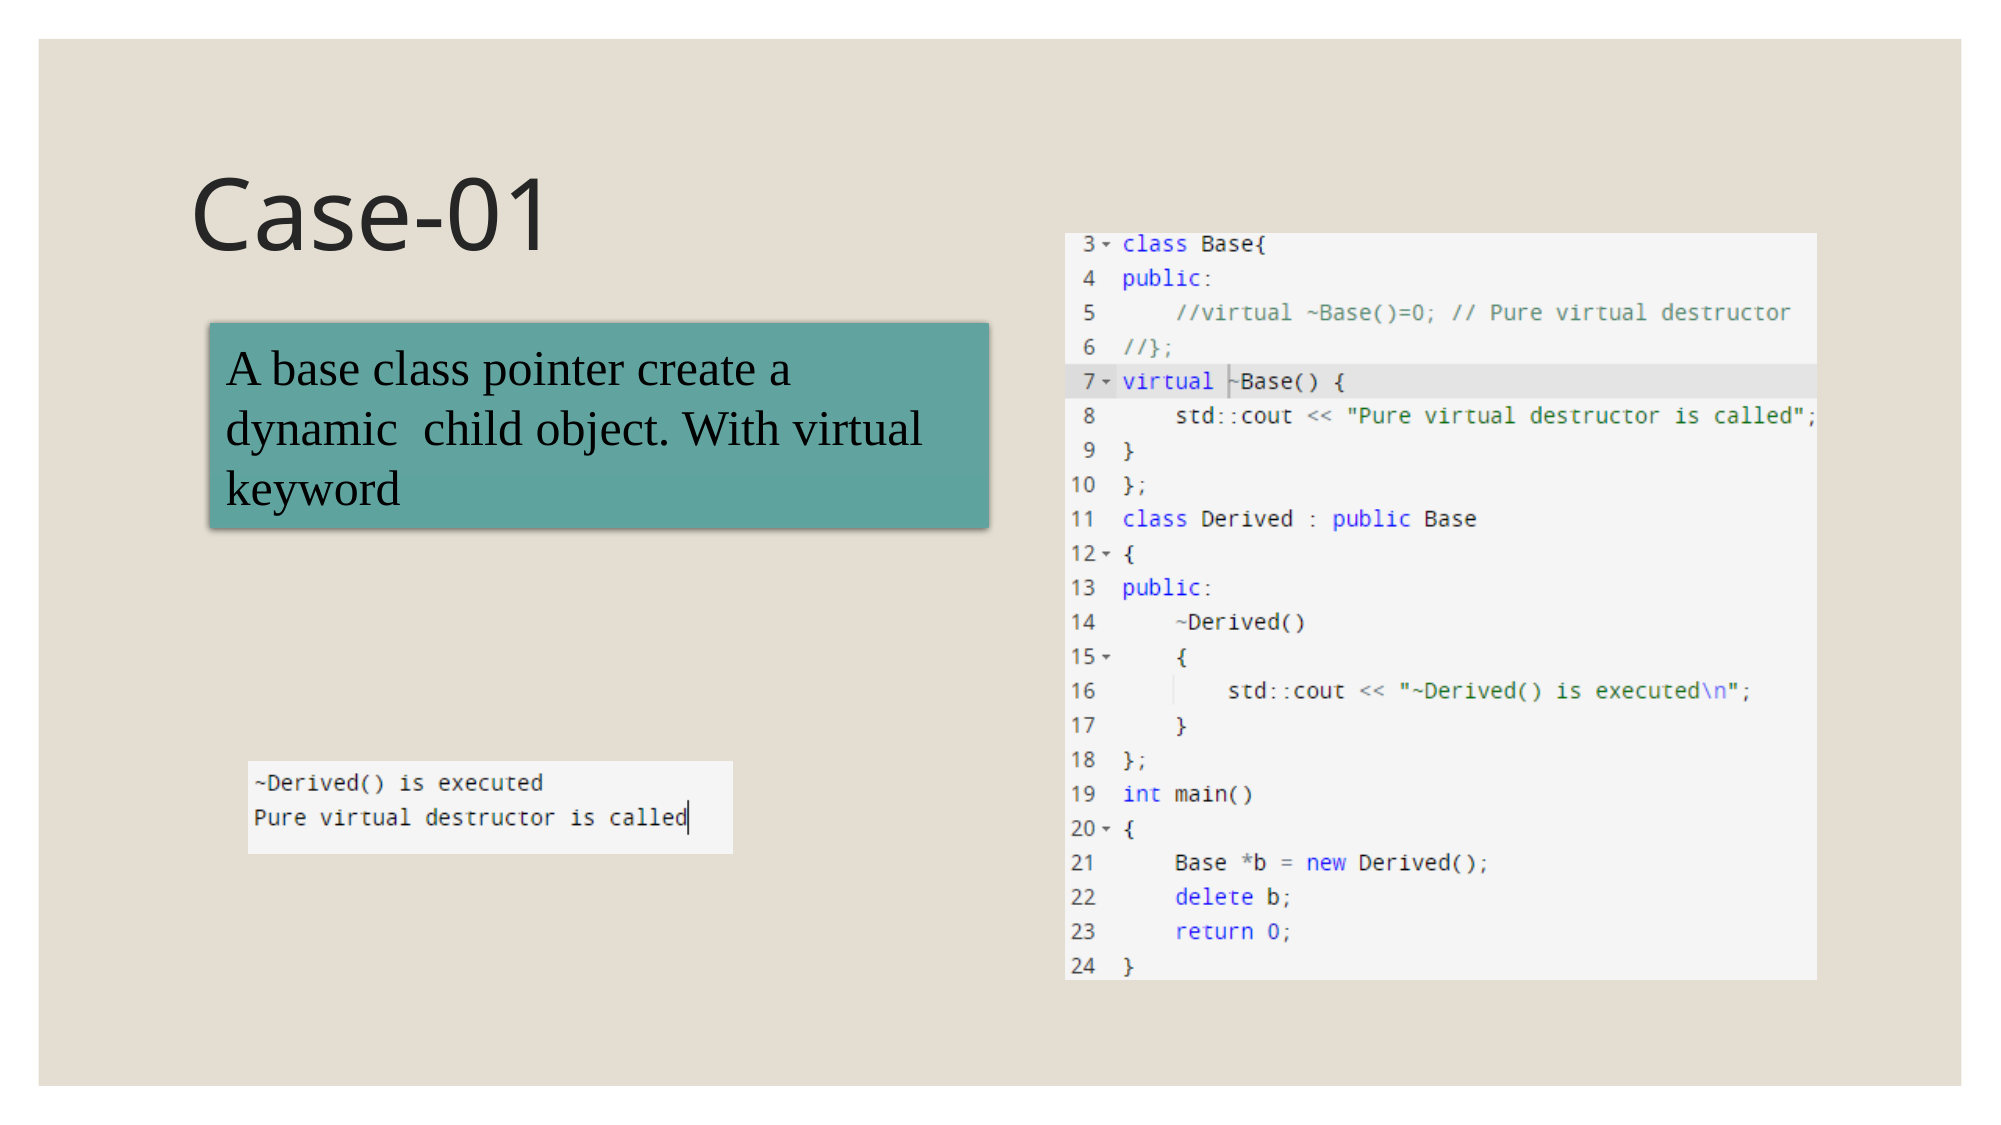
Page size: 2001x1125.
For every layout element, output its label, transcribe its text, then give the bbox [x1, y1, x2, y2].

text_box A base class pointer create a dynamic child object. With virtual keyword [210, 323, 989, 528]
title Case-01 [174, 105, 1825, 331]
picture [1065, 232, 1818, 981]
picture [247, 761, 733, 854]
